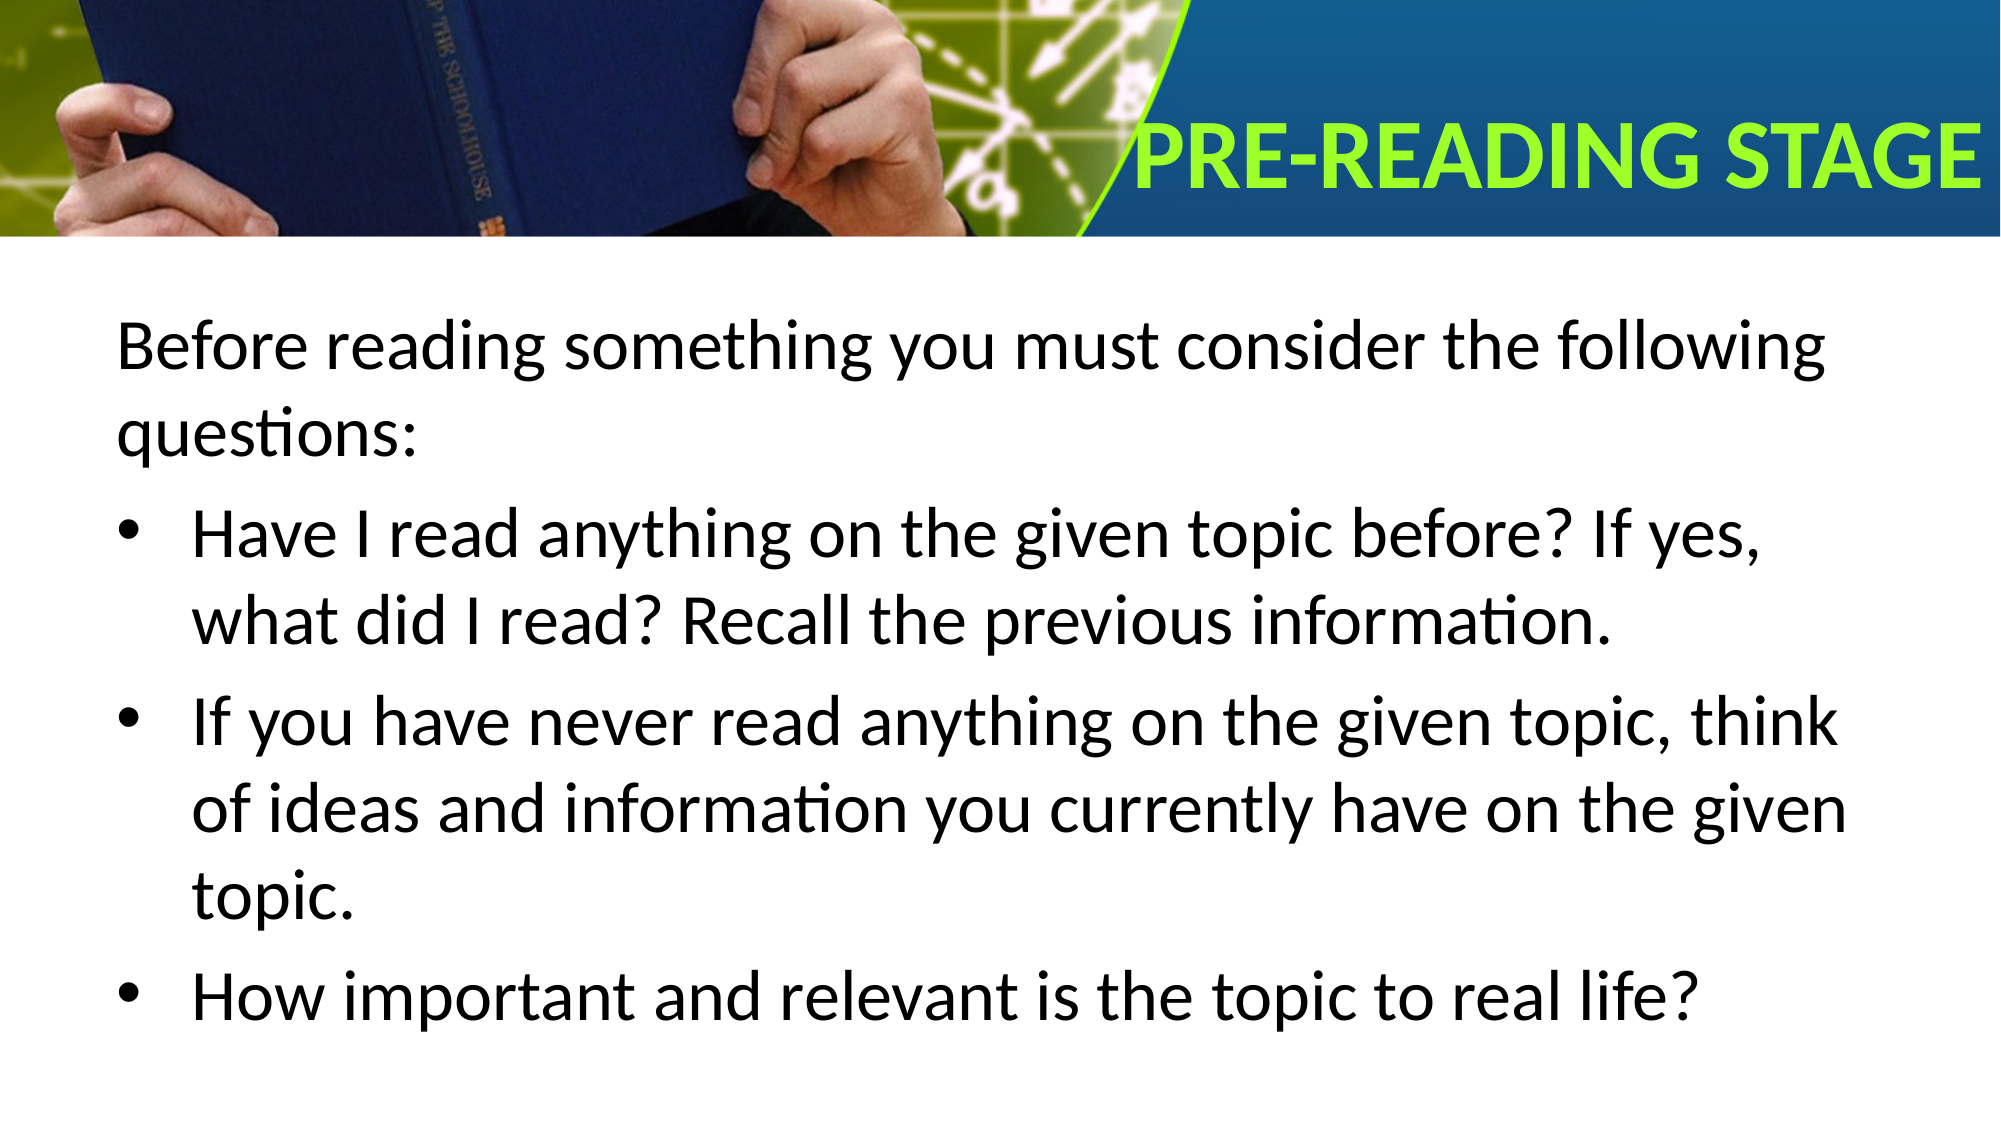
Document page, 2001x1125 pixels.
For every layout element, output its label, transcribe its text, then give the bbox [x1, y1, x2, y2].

list Before reading something you must consider the following questions: Have I read anything on the given topic before? If yes, what did I read? Recall the previous information. If you have never read anything on the given topic, think of ideas and information you currently have on the given topic. How important and relevant is the topic to real life? [101, 290, 1905, 1046]
picture [0, 0, 2001, 1125]
title PRE-READING STAGE [193, 65, 2000, 233]
